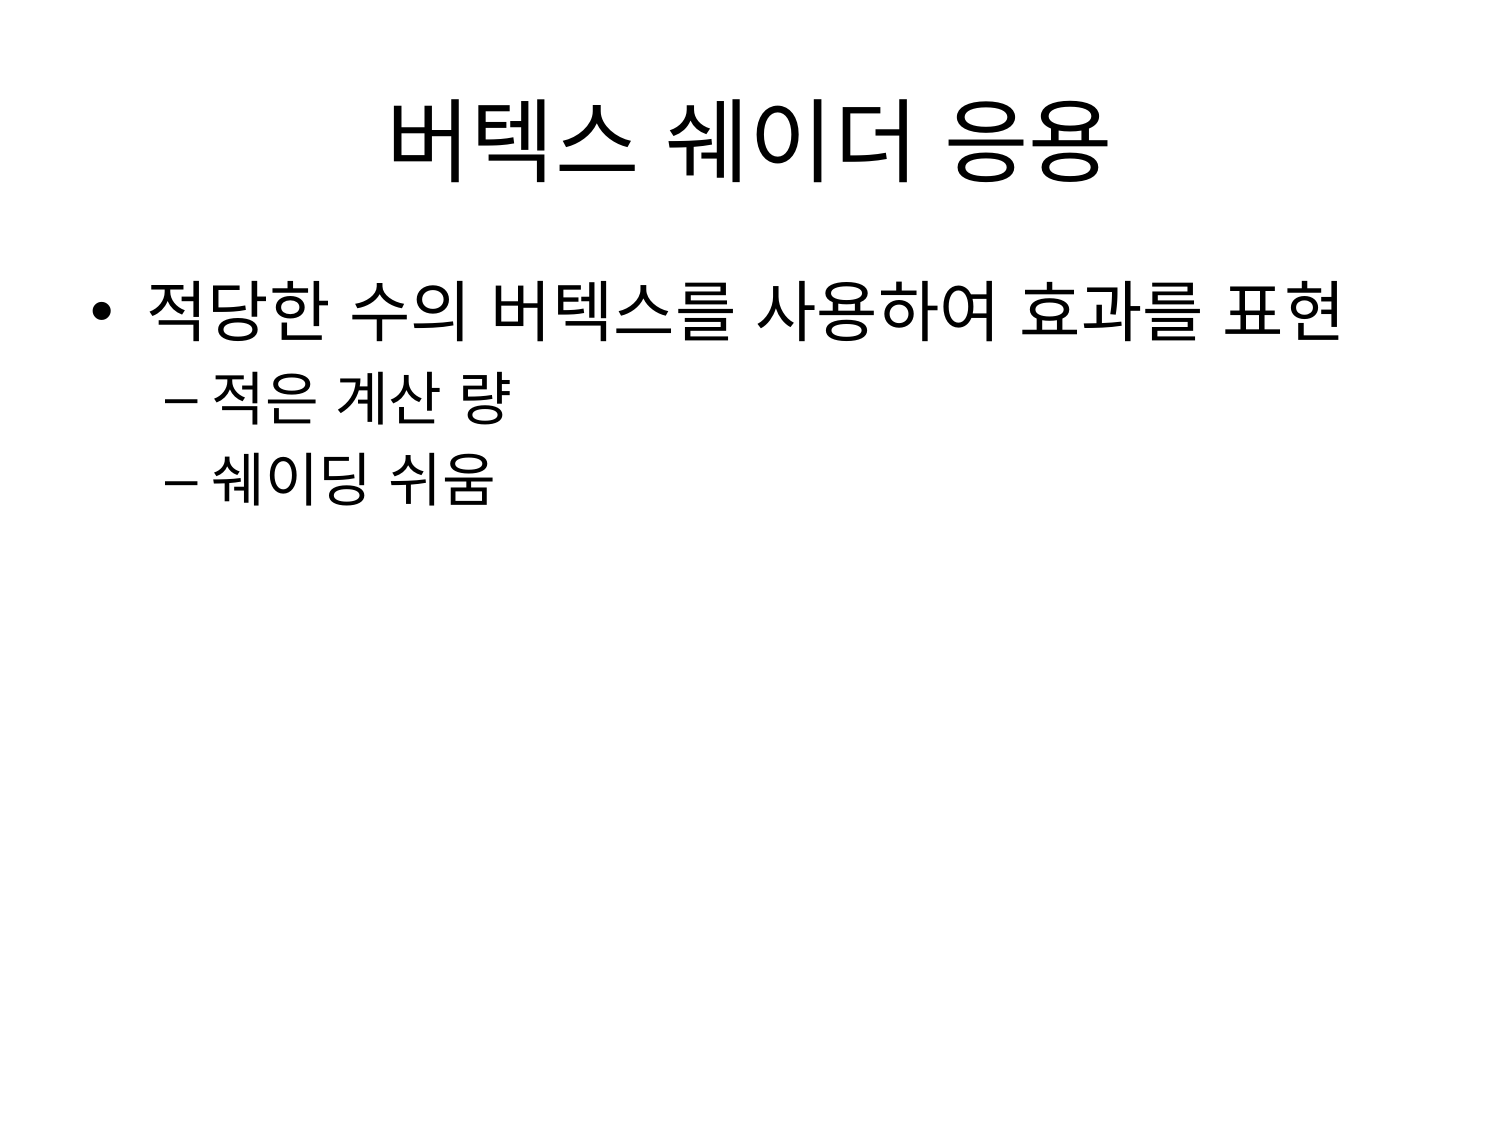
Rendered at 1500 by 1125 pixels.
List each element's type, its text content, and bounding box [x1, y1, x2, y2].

list 적당한 수의 버텍스를 사용하여 효과를 표현 적은 계산 량 쉐이딩 쉬움 [75, 262, 1425, 1005]
title 버텍스 쉐이더 응용 [75, 45, 1425, 233]
